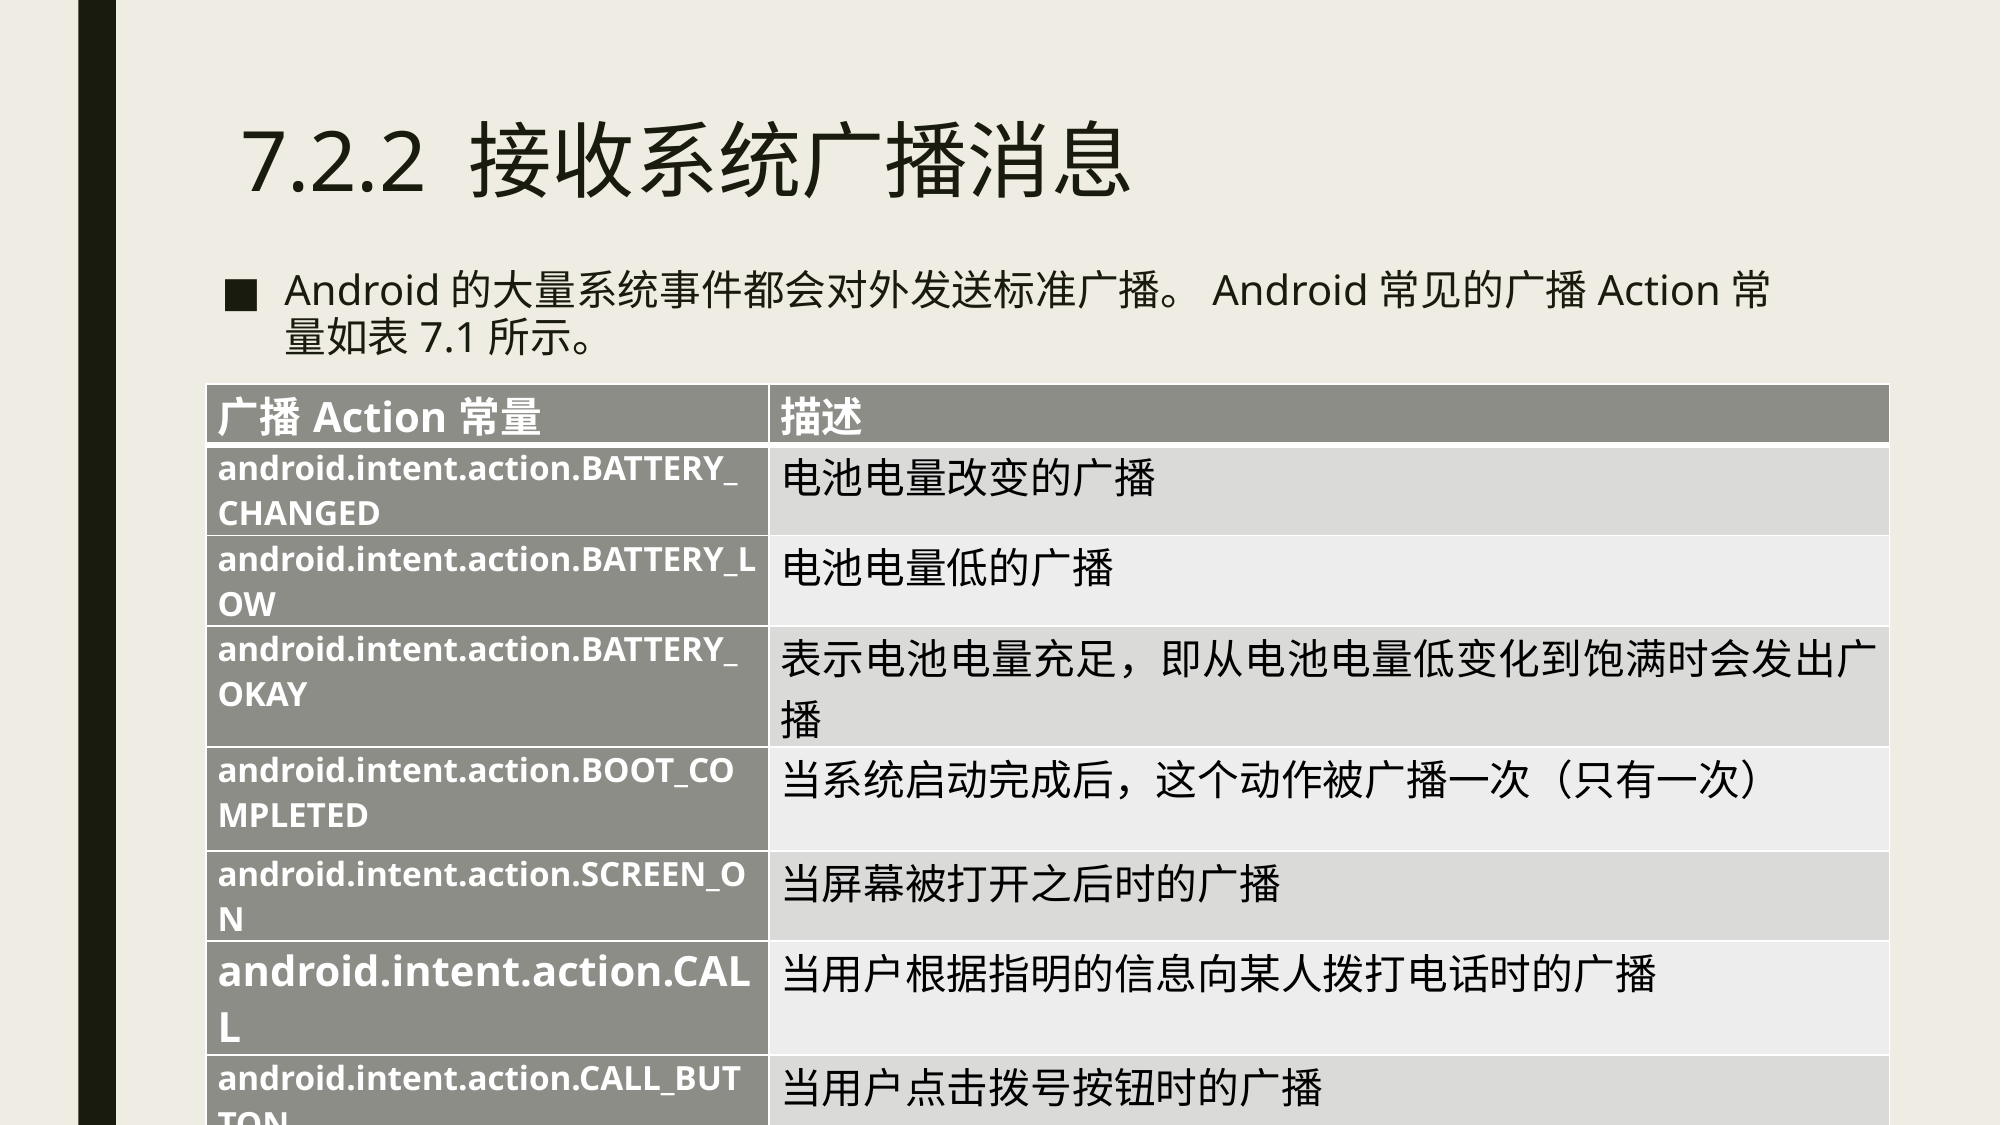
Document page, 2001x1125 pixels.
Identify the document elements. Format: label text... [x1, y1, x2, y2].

table_cell android.intent.action.BOOT_COMPLETED [207, 748, 768, 850]
table_header 广播Action常量 [207, 385, 768, 442]
table_cell android.intent.action.CALL [207, 942, 768, 1054]
title 7.2.2 接收系统广播消息 [225, 112, 1850, 235]
table_cell 表示电池电量充足，即从电池电量低变化到饱满时会发出广播 [770, 627, 1889, 746]
list Android的大量系统事件都会对外发送标准广播。Android常见的广播Action常量如表7.1所示。 [206, 260, 1828, 383]
table_header 描述 [770, 385, 1889, 442]
table_cell android.intent.action.CALL_BUTTON [207, 1056, 768, 1125]
table_cell 电池电量低的广播 [770, 536, 1889, 625]
table_cell 电池电量改变的广播 [770, 448, 1889, 535]
table_cell android.intent.action.SCREEN_ON [207, 852, 768, 940]
table_cell android.intent.action.BATTERY_CHANGED [207, 448, 768, 535]
table_cell 当系统启动完成后，这个动作被广播一次（只有一次） [770, 748, 1889, 850]
table_cell 当用户根据指明的信息向某人拨打电话时的广播 [770, 942, 1889, 1054]
table_cell android.intent.action.BATTERY_OKAY [207, 627, 768, 746]
table_cell 当屏幕被打开之后时的广播 [770, 852, 1889, 940]
table_cell android.intent.action.BATTERY_LOW [207, 536, 768, 625]
table_cell 当用户点击拨号按钮时的广播 [770, 1056, 1889, 1125]
